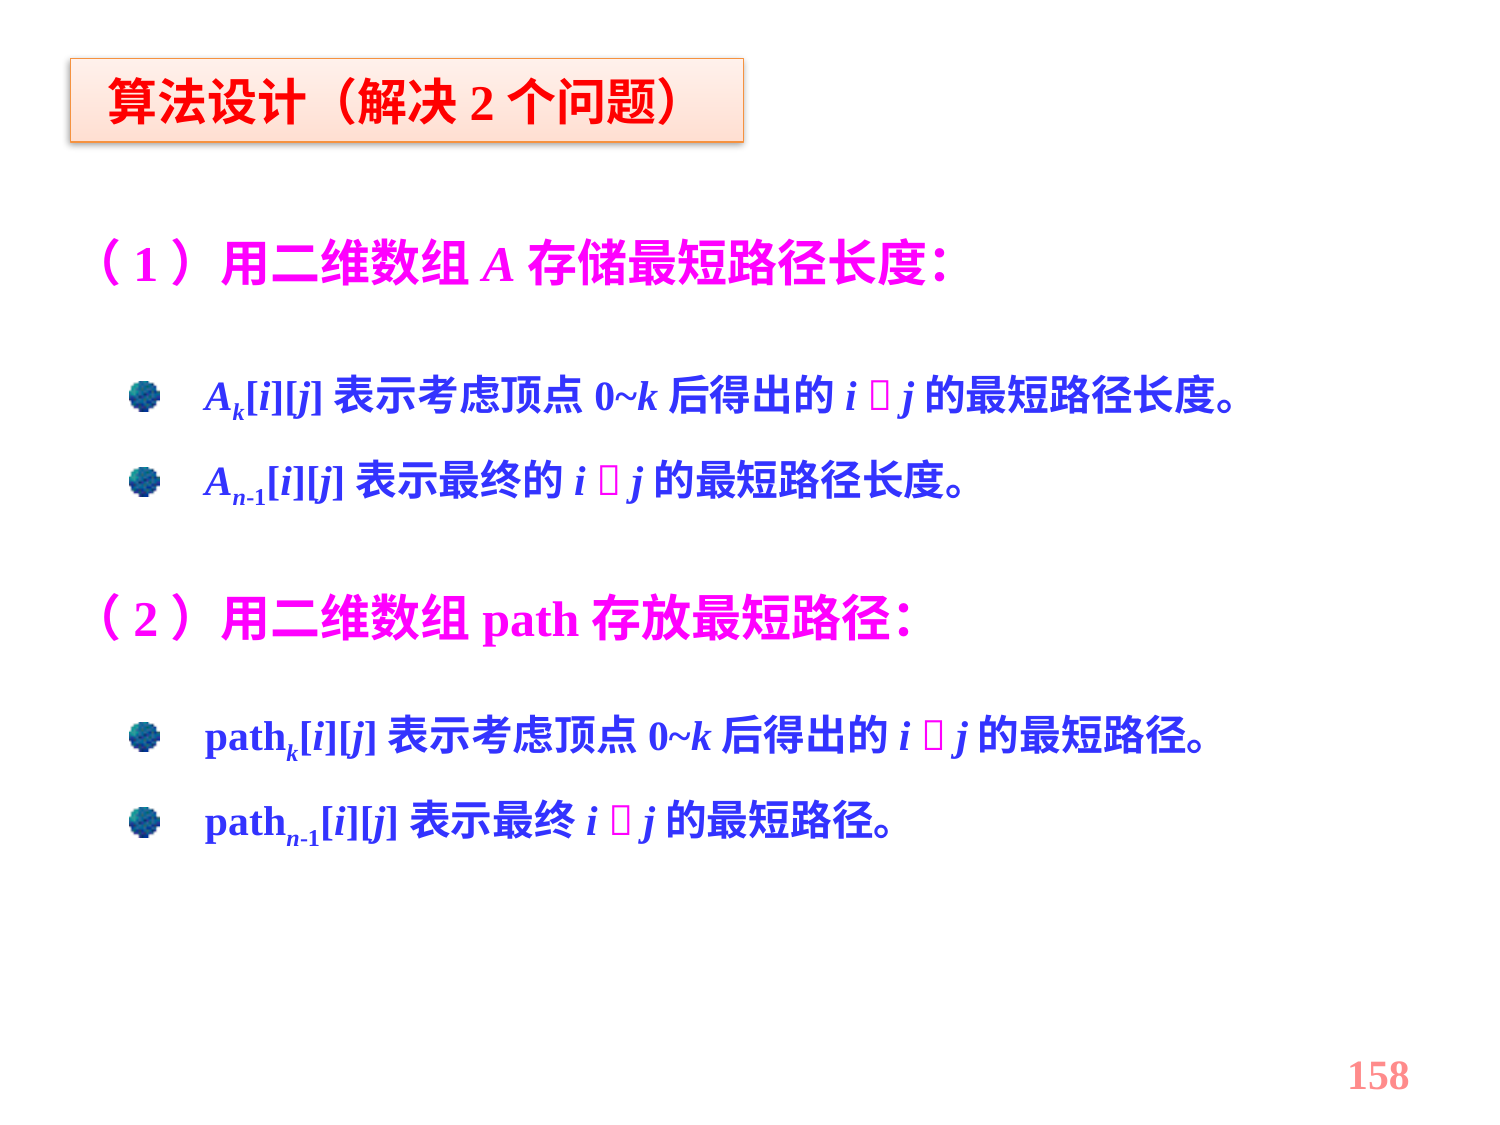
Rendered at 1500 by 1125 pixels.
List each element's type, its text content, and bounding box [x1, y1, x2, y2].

text_box （2）用二维数组path存放最短路径： [71, 586, 1008, 647]
picture [129, 722, 160, 752]
text_box pathk[i][j]表示考虑顶点0~k后得出的i  j的最短路径。 pathn-1[i][j]表示最终i  j的最短路径。 [129, 680, 1278, 851]
slide_number 158 [1074, 1042, 1425, 1103]
picture [129, 381, 160, 412]
text_box Ak[i][j]表示考虑顶点0~k后得出的i  j的最短路径长度。 An-1[i][j]表示最终的i  j的最短路径长度。 [129, 339, 1266, 511]
text_box 算法设计（解决2个问题） [70, 58, 744, 143]
picture [129, 467, 160, 497]
text_box （1）用二维数组A存储最短路径长度： [71, 231, 1073, 292]
picture [129, 807, 160, 838]
